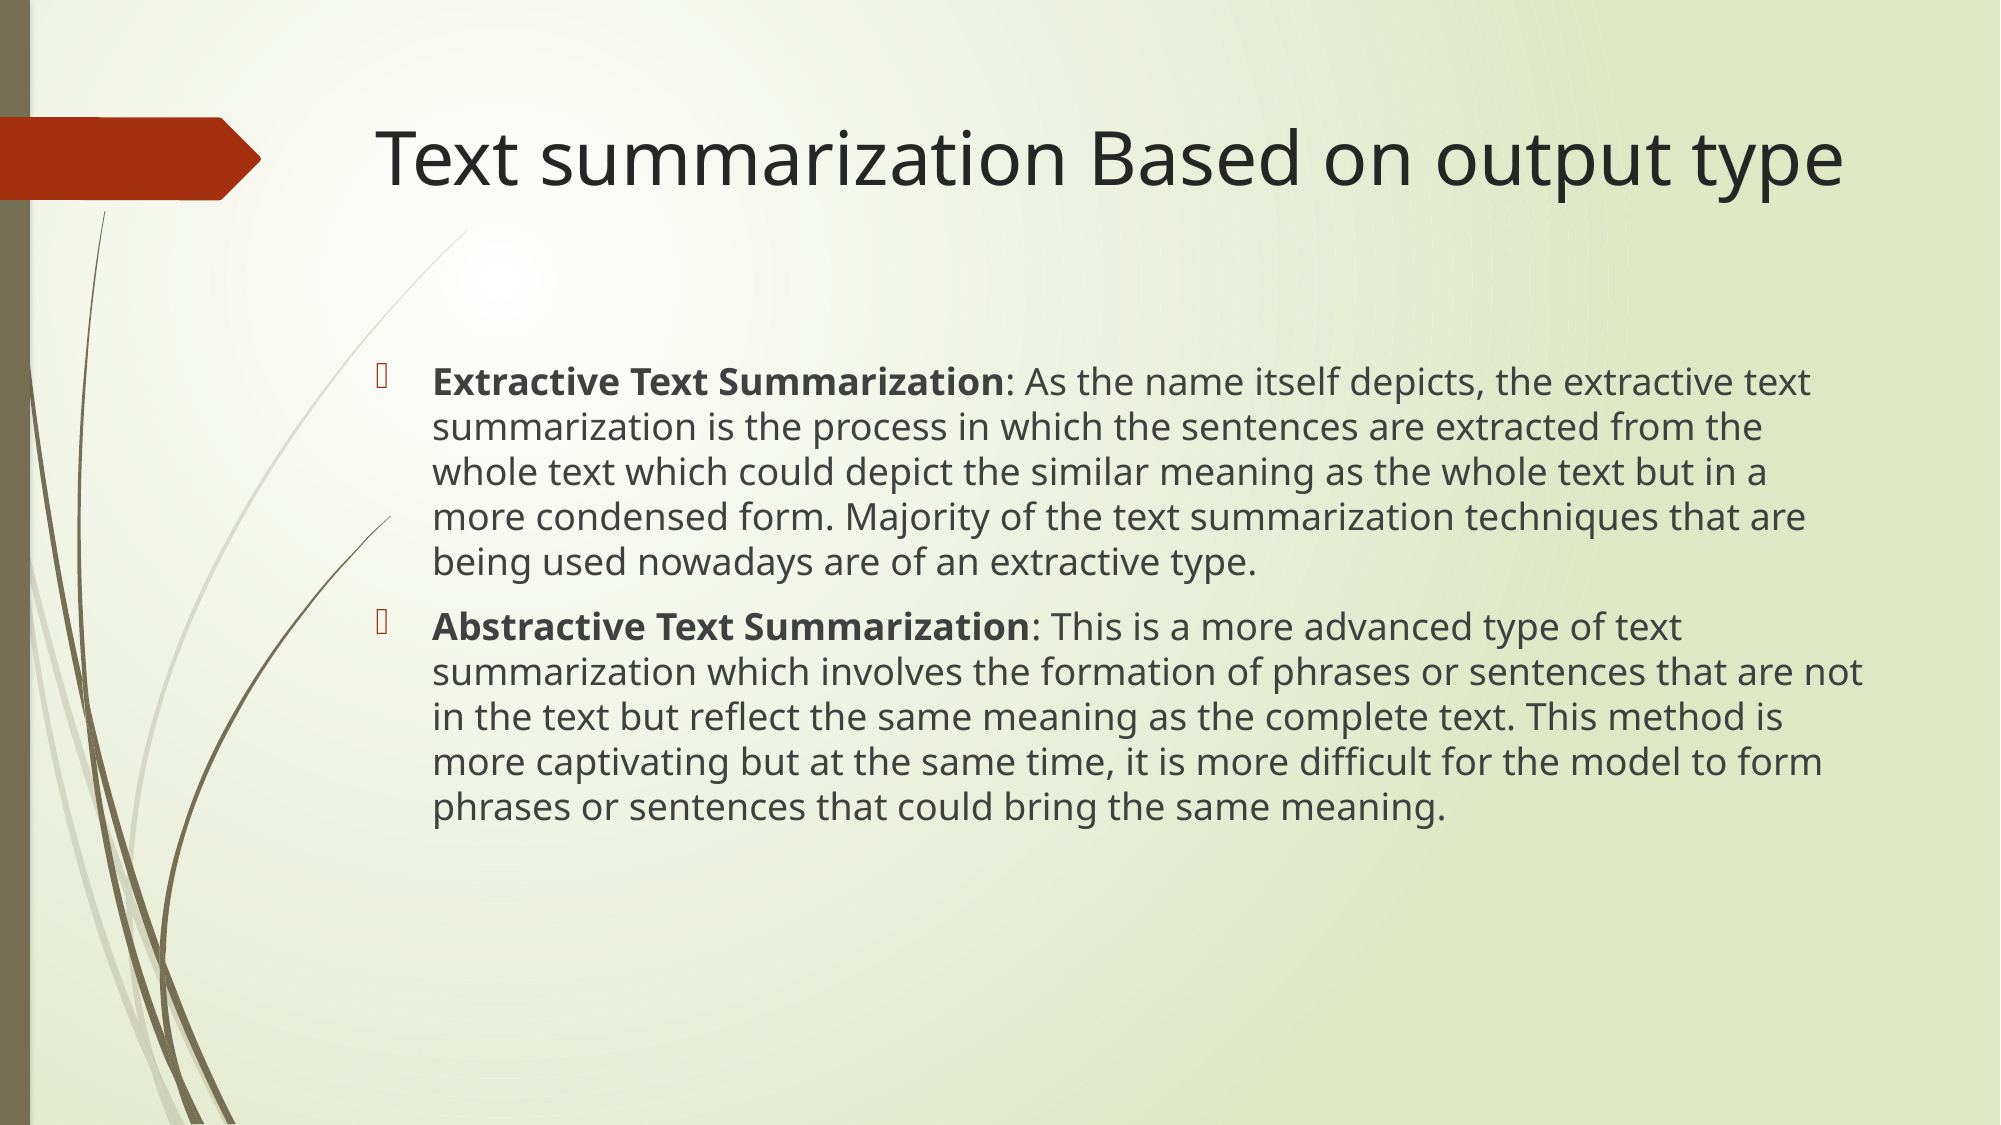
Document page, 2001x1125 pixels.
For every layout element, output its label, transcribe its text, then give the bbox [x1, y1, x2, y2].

list Extractive Text Summarization: As the name itself depicts, the extractive text summarization is the process in which the sentences are extracted from the whole text which could depict the similar meaning as the whole text but in a more condensed form. Majority of the text summarization techniques that are being used nowadays are of an extractive type. Abstractive Text Summarization: This is a more advanced type of text summarization which involves the formation of phrases or sentences that are not in the text but reflect the same meaning as the complete text. This method is more captivating but at the same time, it is more difficult for the model to form phrases or sentences that could bring the same meaning. [360, 350, 1888, 970]
title Text summarization Based on output type [360, 102, 1888, 313]
